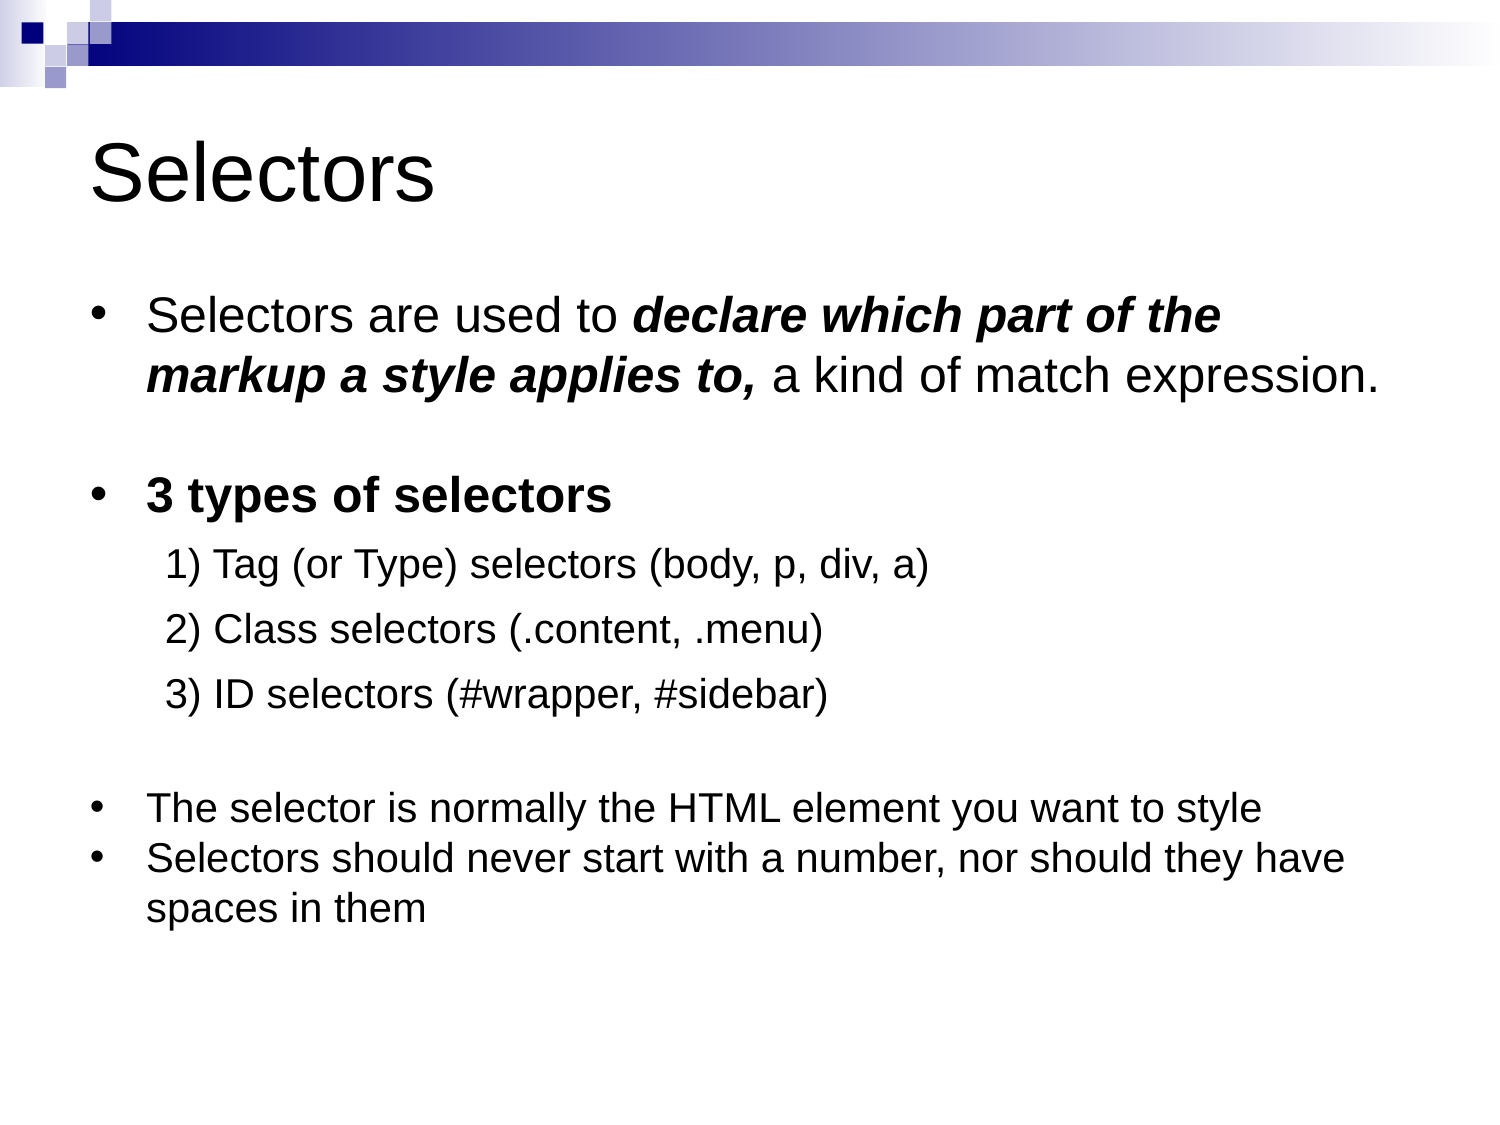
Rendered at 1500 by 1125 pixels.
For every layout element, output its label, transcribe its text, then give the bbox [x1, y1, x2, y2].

title Selectors [74, 60, 1424, 274]
list Selectors are used to declare which part of the markup a style applies to, a kind of match expression. 3 types of selectors 1) Tag (or Type) selectors (body, p, div, a) 2) Class selectors (.content, .menu) 3) ID selectors (#wrapper, #sidebar) The selector is normally the HTML element you want to style Selectors should never start with a number, nor should they have spaces in them [74, 274, 1424, 1029]
